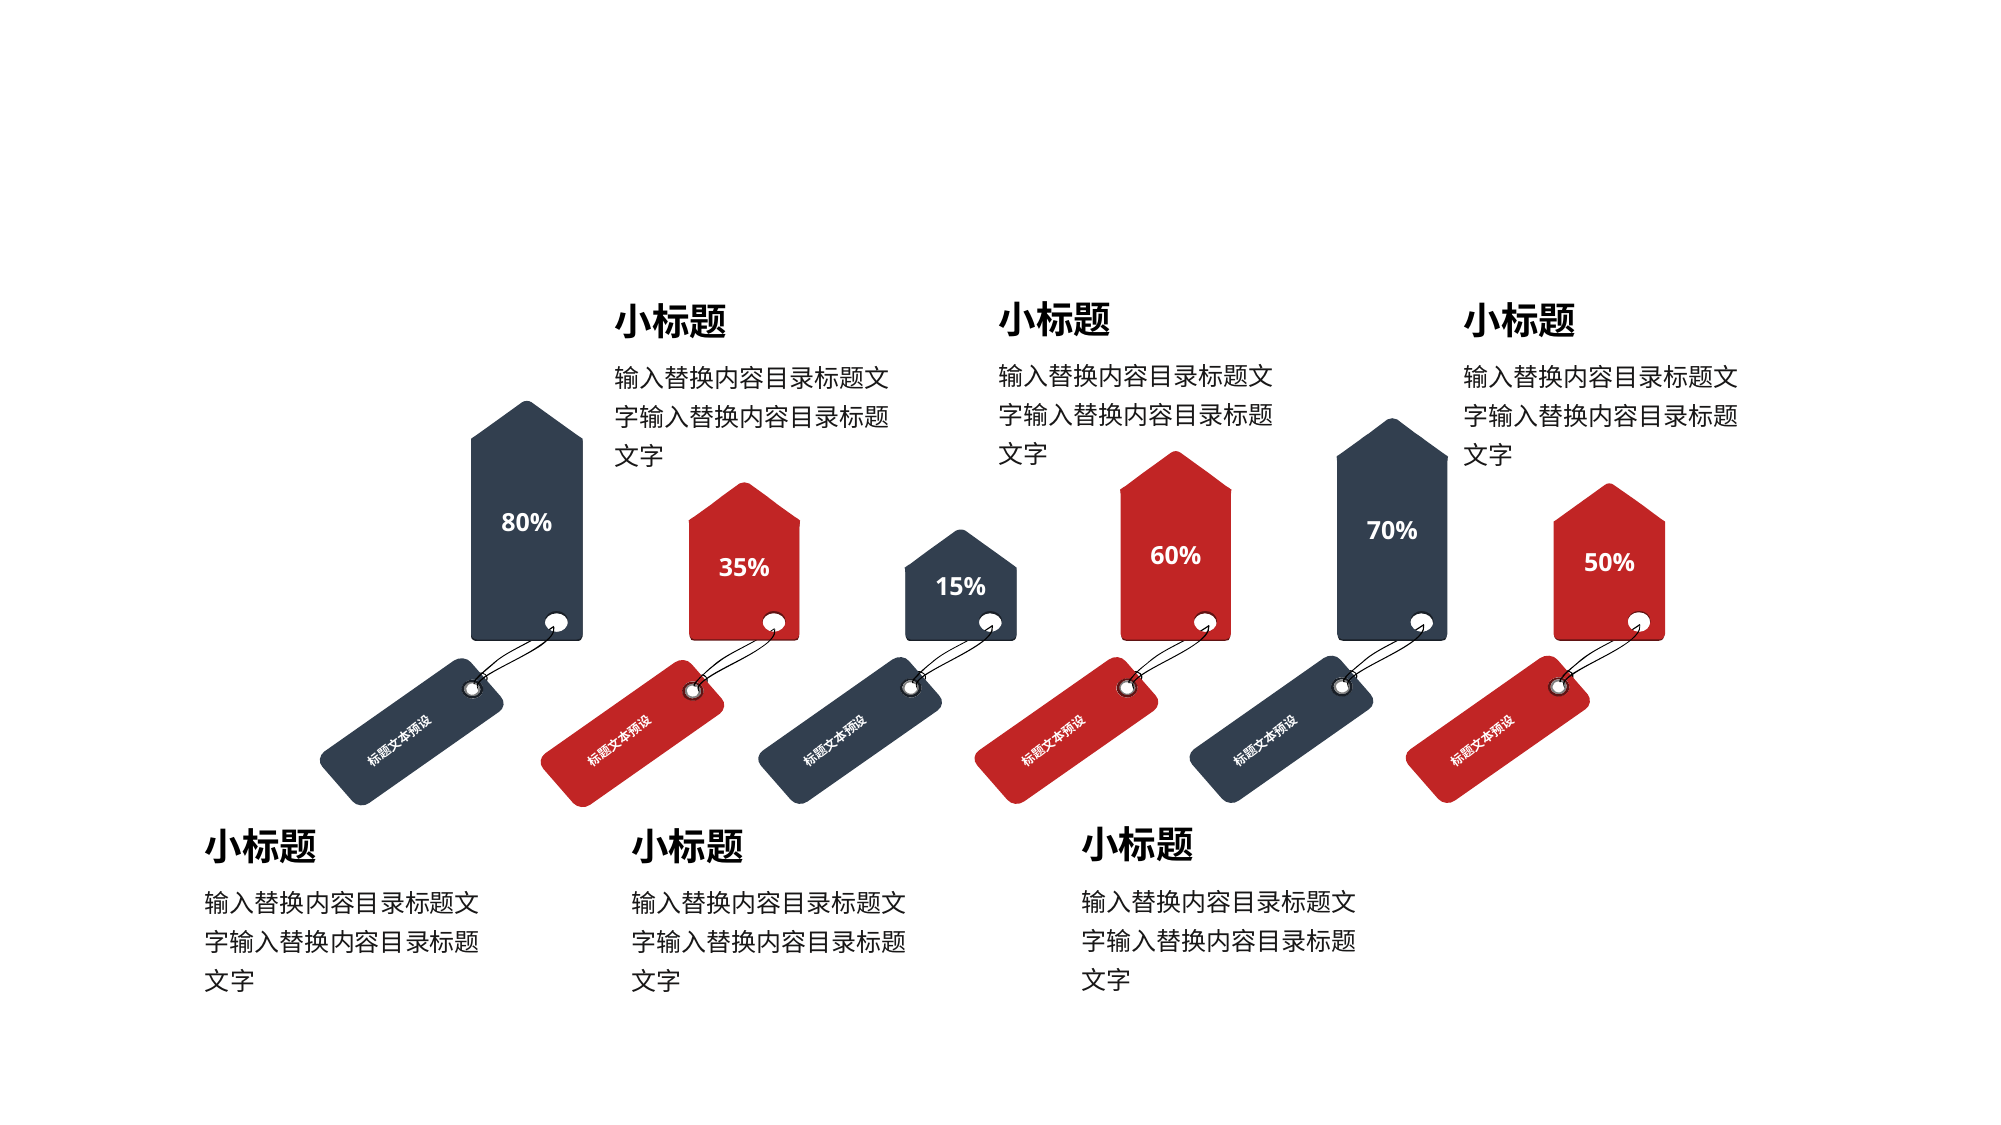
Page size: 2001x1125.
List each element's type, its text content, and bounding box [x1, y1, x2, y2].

text_box 输入替换内容目录标题文字输入替换内容目录标题文字 [616, 876, 934, 1003]
text_box 输入替换内容目录标题文字输入替换内容目录标题文字 [1066, 874, 1384, 1002]
text_box 小标题 [599, 289, 917, 350]
text_box 小标题 [616, 815, 934, 876]
text_box 输入替换内容目录标题文字输入替换内容目录标题文字 [190, 876, 508, 1003]
text_box 输入替换内容目录标题文字输入替换内容目录标题文字 [599, 350, 917, 400]
text_box 小标题 [1448, 289, 1766, 350]
text_box 小标题 [983, 288, 1302, 349]
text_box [318, 400, 1666, 809]
text_box 输入替换内容目录标题文字输入替换内容目录标题文字 [1448, 350, 1766, 477]
text_box 小标题 [190, 815, 508, 876]
text_box 输入替换内容目录标题文字输入替换内容目录标题文字 [983, 349, 1302, 400]
text_box 小标题 [1066, 813, 1384, 874]
